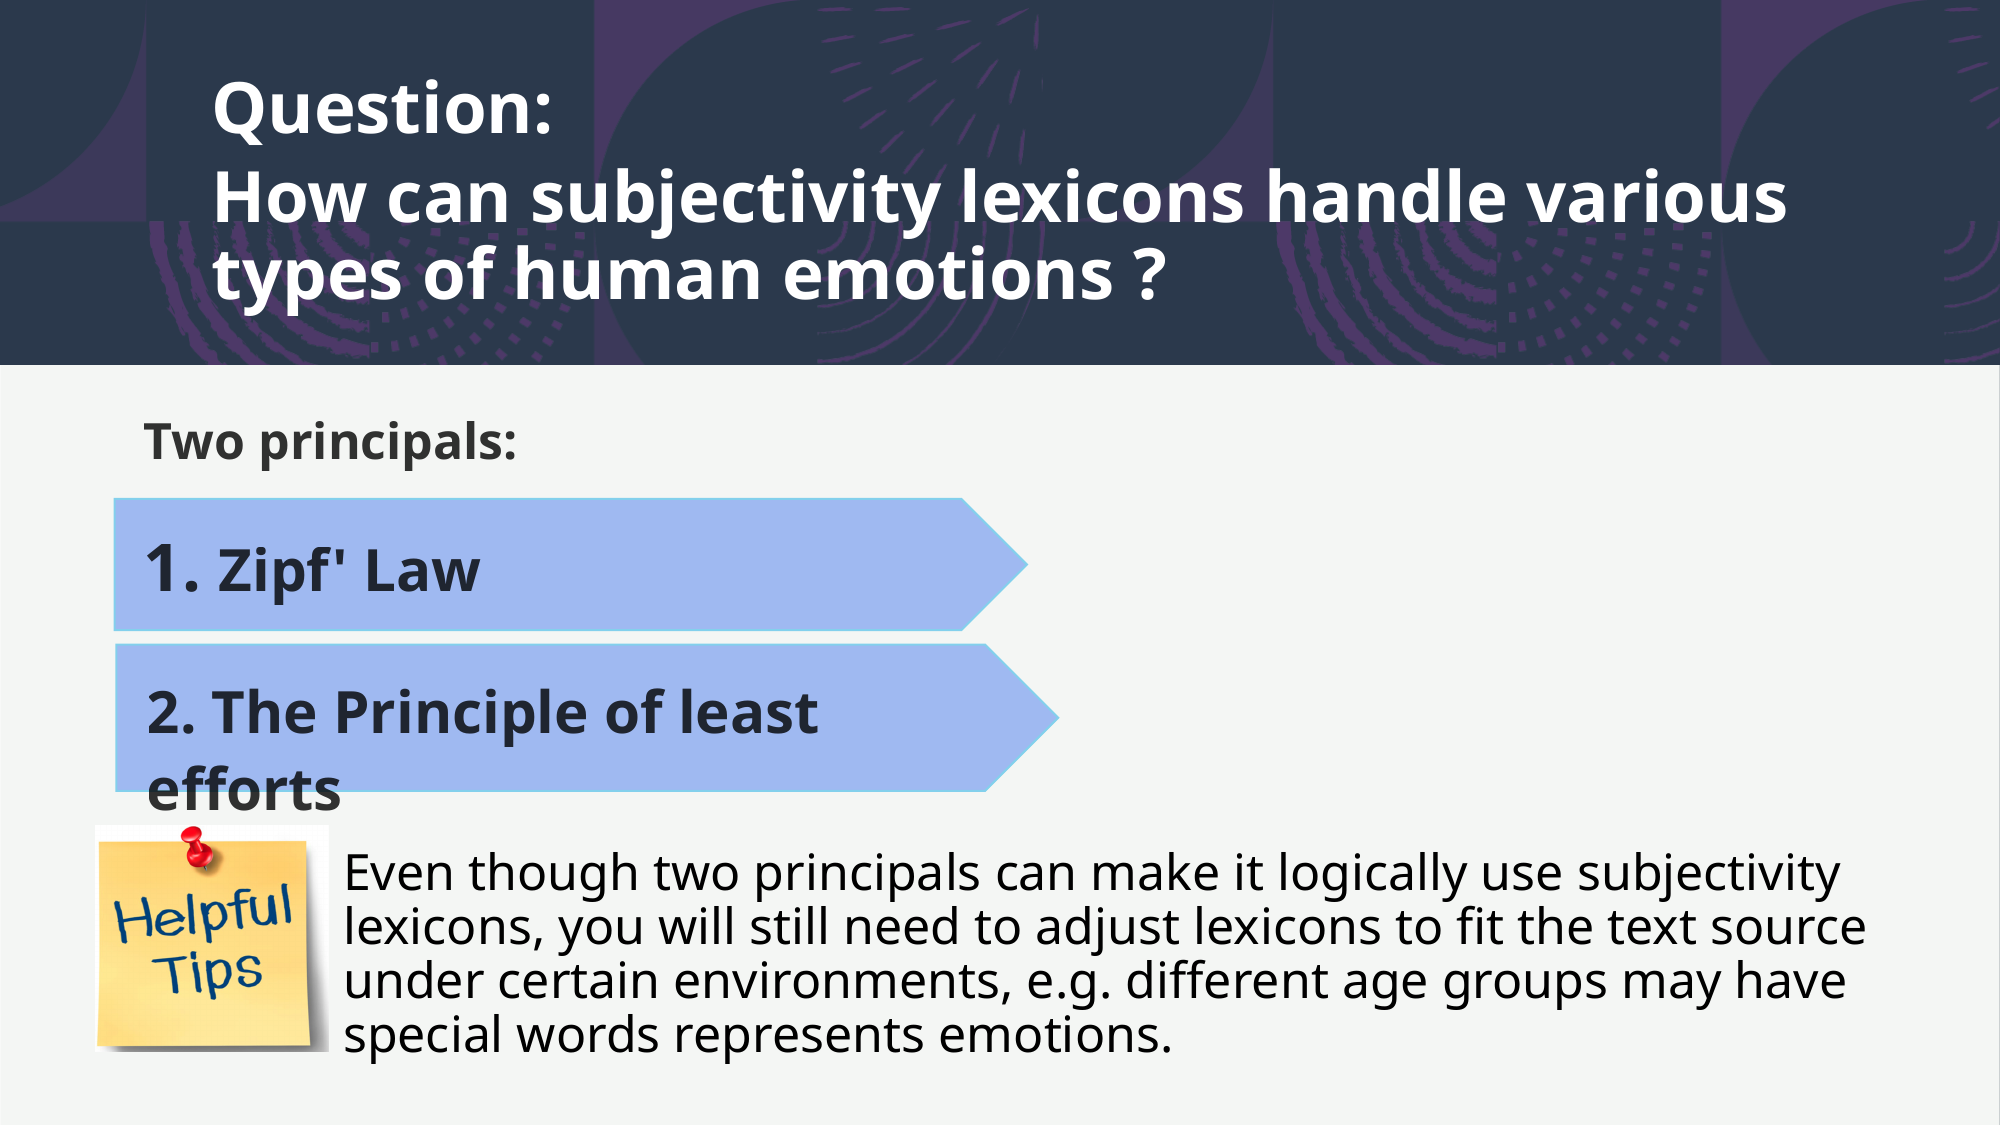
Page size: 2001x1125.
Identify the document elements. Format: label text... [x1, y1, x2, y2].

picture [95, 825, 329, 1052]
text_box Two principals: [129, 396, 547, 478]
text_box [0, 0, 2000, 366]
text_box [0, 366, 2000, 1125]
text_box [116, 644, 1059, 791]
text_box Even though two principals can make it logically use subjectivity lexicons, you will still need to adjust lexicons to fit the text source under certain environments, e.g. different age groups may have special words represents emotions. [328, 823, 1970, 1087]
text_box Question: How can subjectivity lexicons handle various types of human emotions ? [196, 62, 1838, 325]
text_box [114, 498, 1027, 631]
